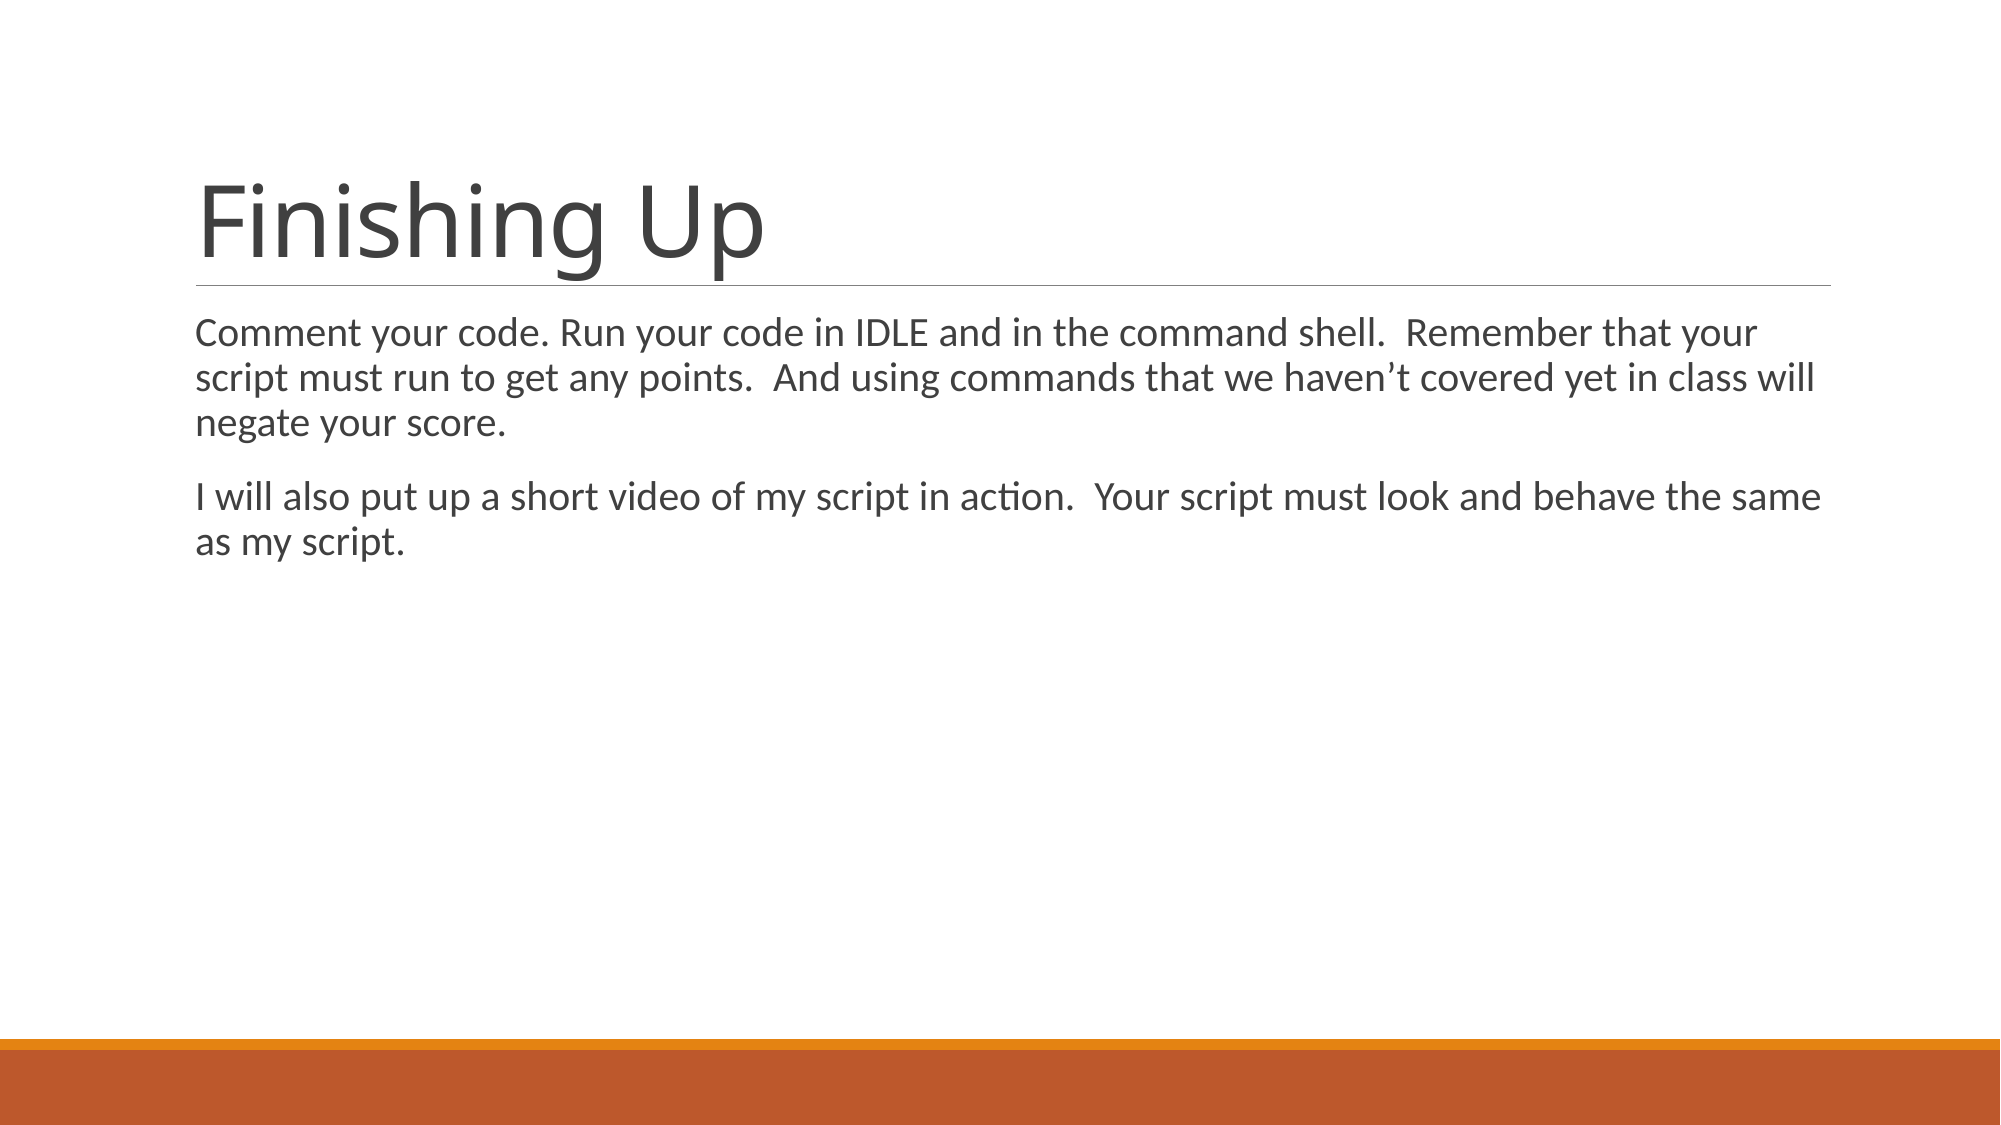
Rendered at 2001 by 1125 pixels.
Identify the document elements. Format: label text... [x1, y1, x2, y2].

list Comment your code. Run your code in IDLE and in the command shell. Remember that your script must run to get any points. And using commands that we haven’t covered yet in class will negate your score. I will also put up a short video of my script in action. Your script must look and behave the same as my script. [180, 302, 1830, 963]
title Finishing Up [180, 47, 1830, 285]
